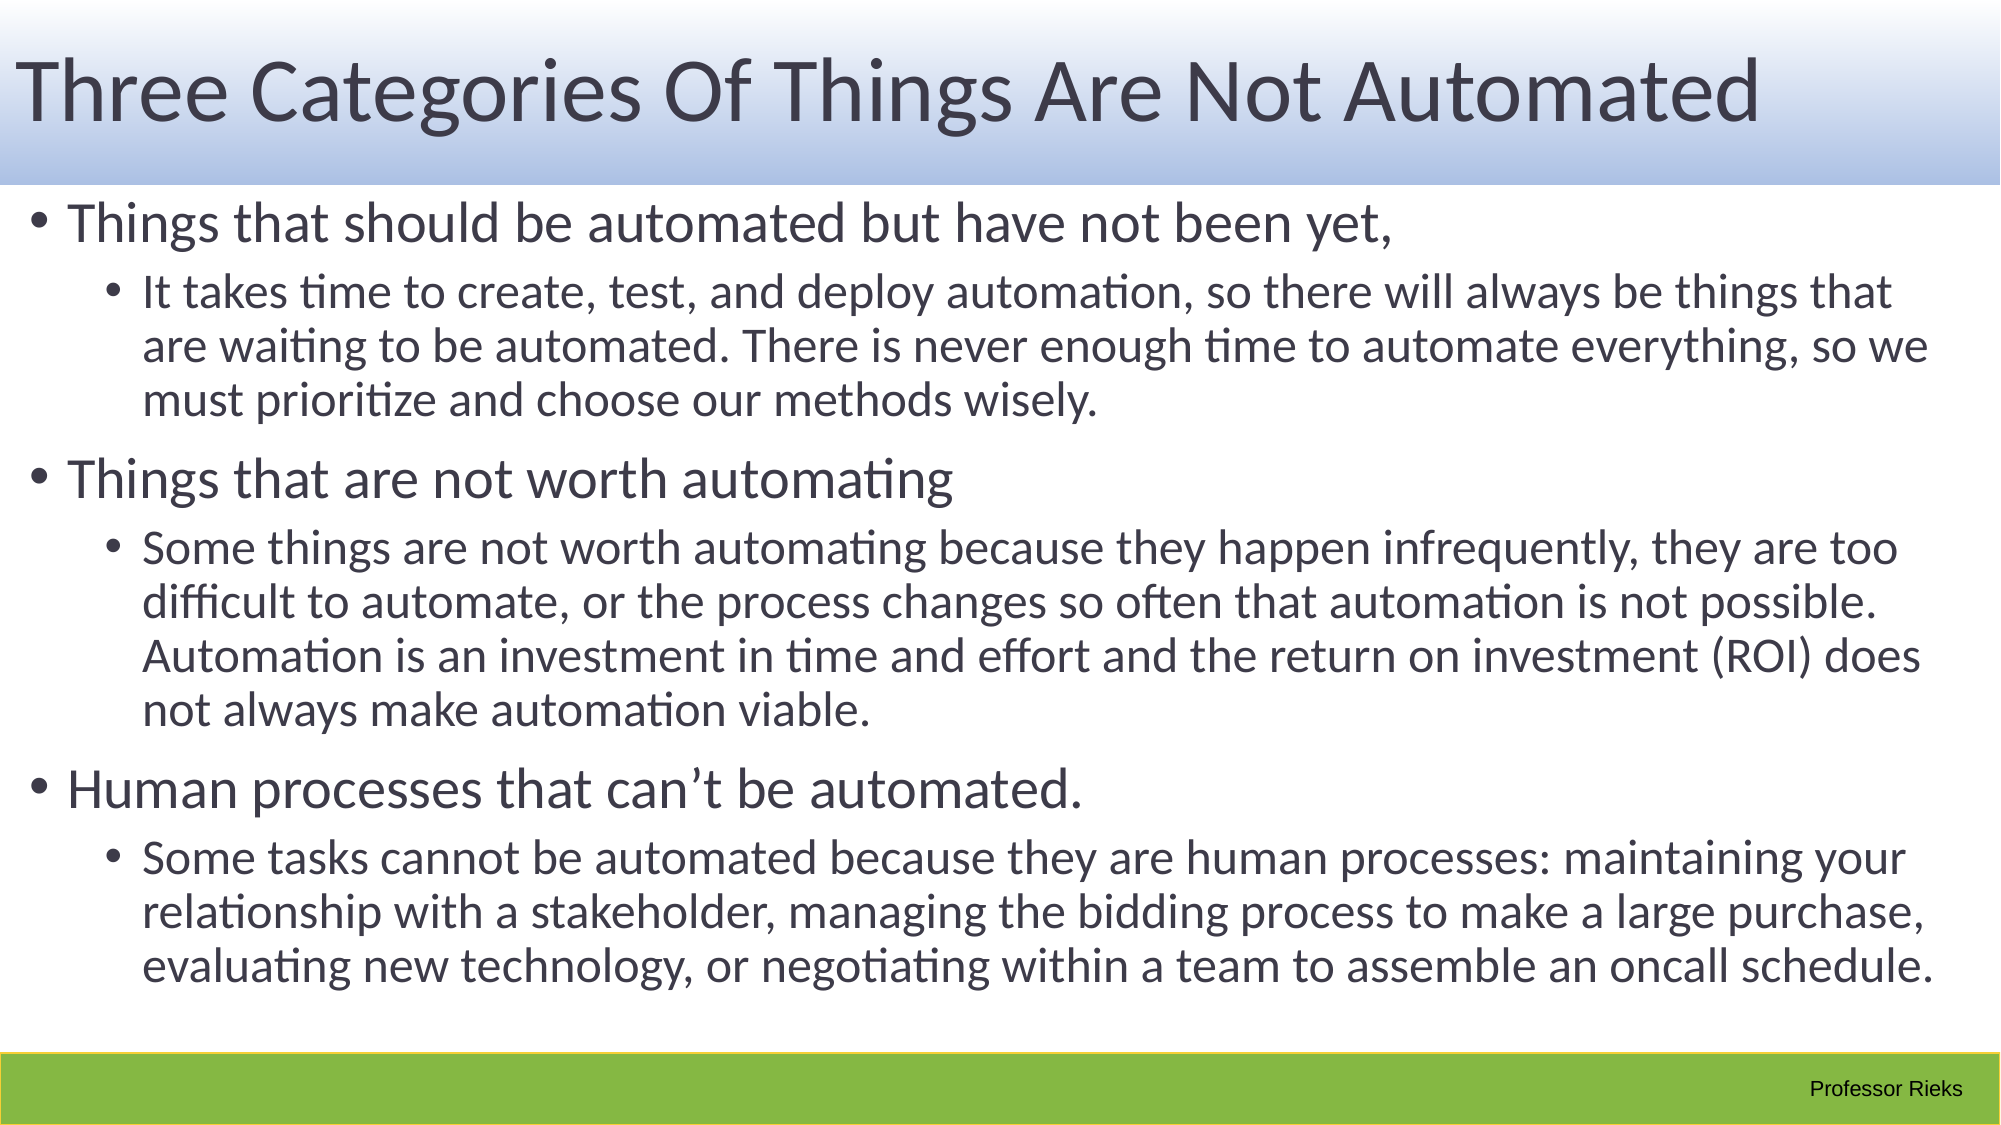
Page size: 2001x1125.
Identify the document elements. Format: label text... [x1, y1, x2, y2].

list Things that should be automated but have not been yet, It takes time to create, test, and deploy automation, so there will always be things that are waiting to be automated. There is never enough time to automate everything, so we must prioritize and choose our methods wisely. Things that are not worth automating Some things are not worth automating because they happen infrequently, they are too difficult to automate, or the process changes so often that automation is not possible. Automation is an investment in time and effort and the return on investment (ROI) does not always make automation viable. Human processes that can’t be automated. Some tasks cannot be automated because they are human processes: maintaining your relationship with a stakeholder, managing the bidding process to make a large purchase, evaluating new technology, or negotiating within a team to assemble an oncall schedule. [14, 184, 1978, 1054]
title Three Categories Of Things Are Not Automated [0, 0, 2000, 185]
